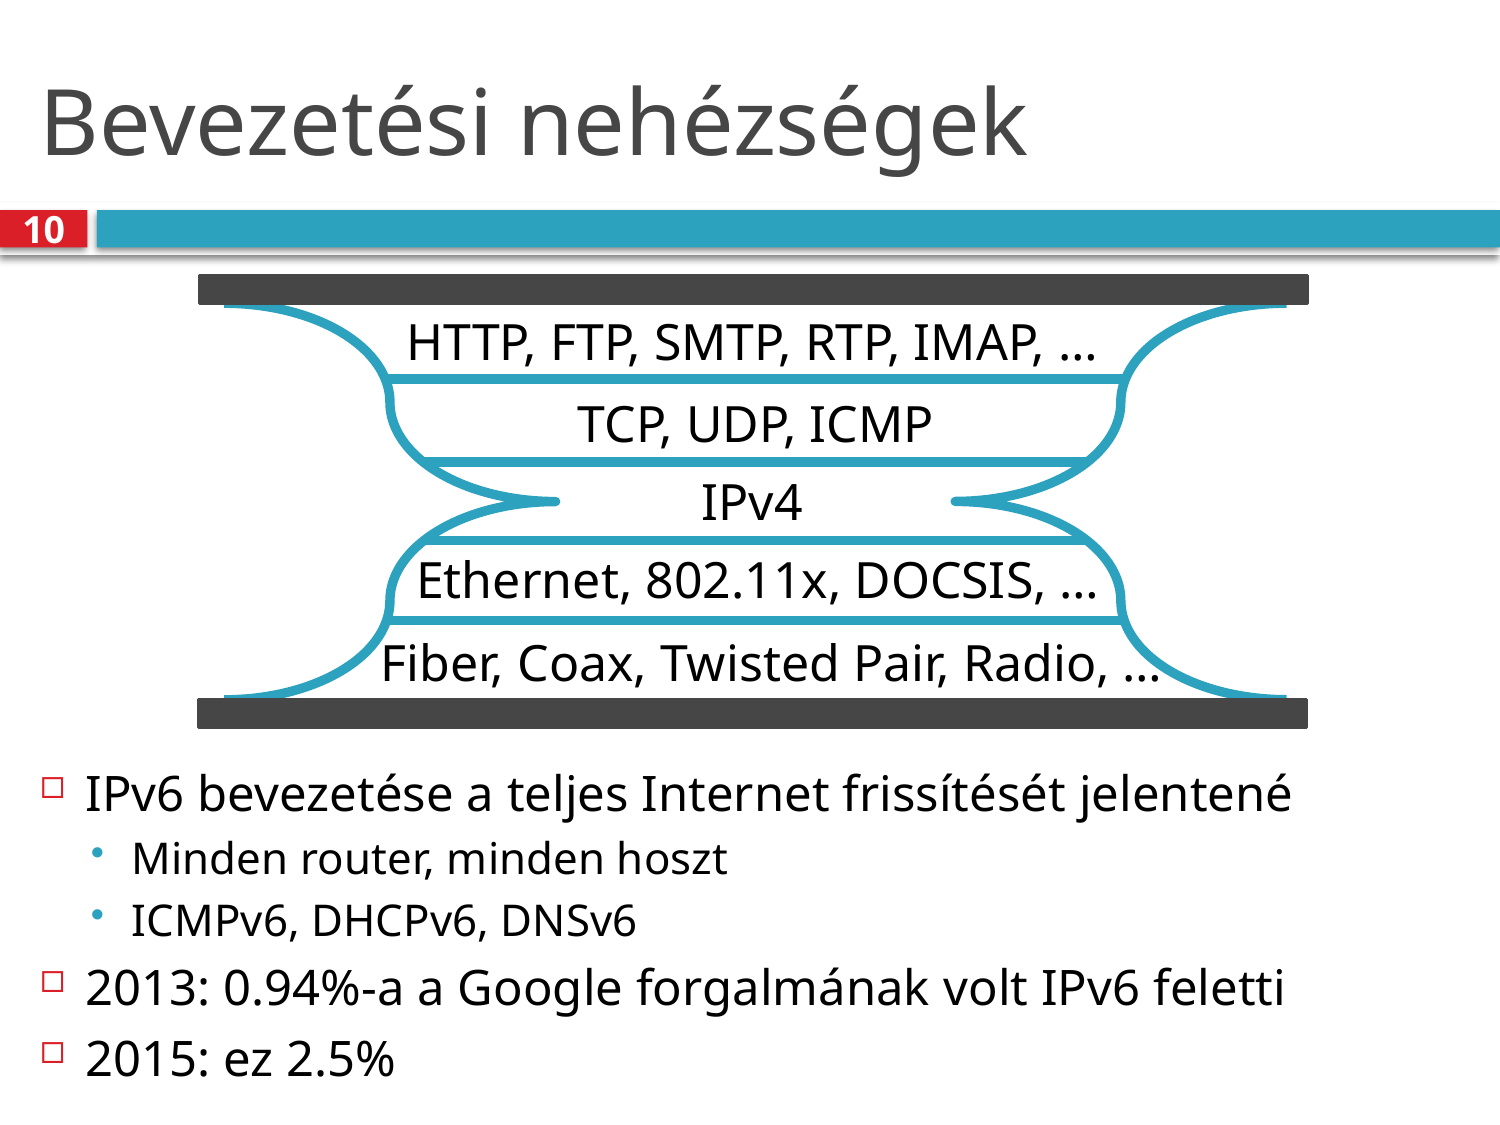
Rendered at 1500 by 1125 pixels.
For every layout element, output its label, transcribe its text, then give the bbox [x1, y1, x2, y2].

text_box [197, 698, 1308, 729]
text_box Fiber, Coax, Twisted Pair, Radio, … [365, 623, 1178, 699]
text_box [224, 305, 557, 698]
text_box IP6 [391, 623, 1118, 628]
text_box [198, 274, 1309, 305]
slide_number 10 [0, 206, 88, 257]
text_box IP5 [426, 542, 1084, 547]
list IPv6 bevezetése a teljes Internet frissítését jelentené Minden router, minden hoszt ICMPv6, DHCPv6, DNSv6 2013: 0.94%-a a Google forgalmának volt IPv6 feletti 2015: ez 2.5% [24, 755, 1475, 1100]
text_box HTTP, FTP, SMTP, RTP, IMAP, … [391, 303, 1113, 378]
text_box Ethernet, 802.11x, DOCSIS, … [401, 541, 1115, 616]
text_box [954, 305, 1287, 698]
text_box IPv4 [686, 473, 818, 538]
text_box TCP, UDP, ICMP [563, 390, 949, 457]
title Bevezetési nehézségek [24, 37, 1475, 200]
